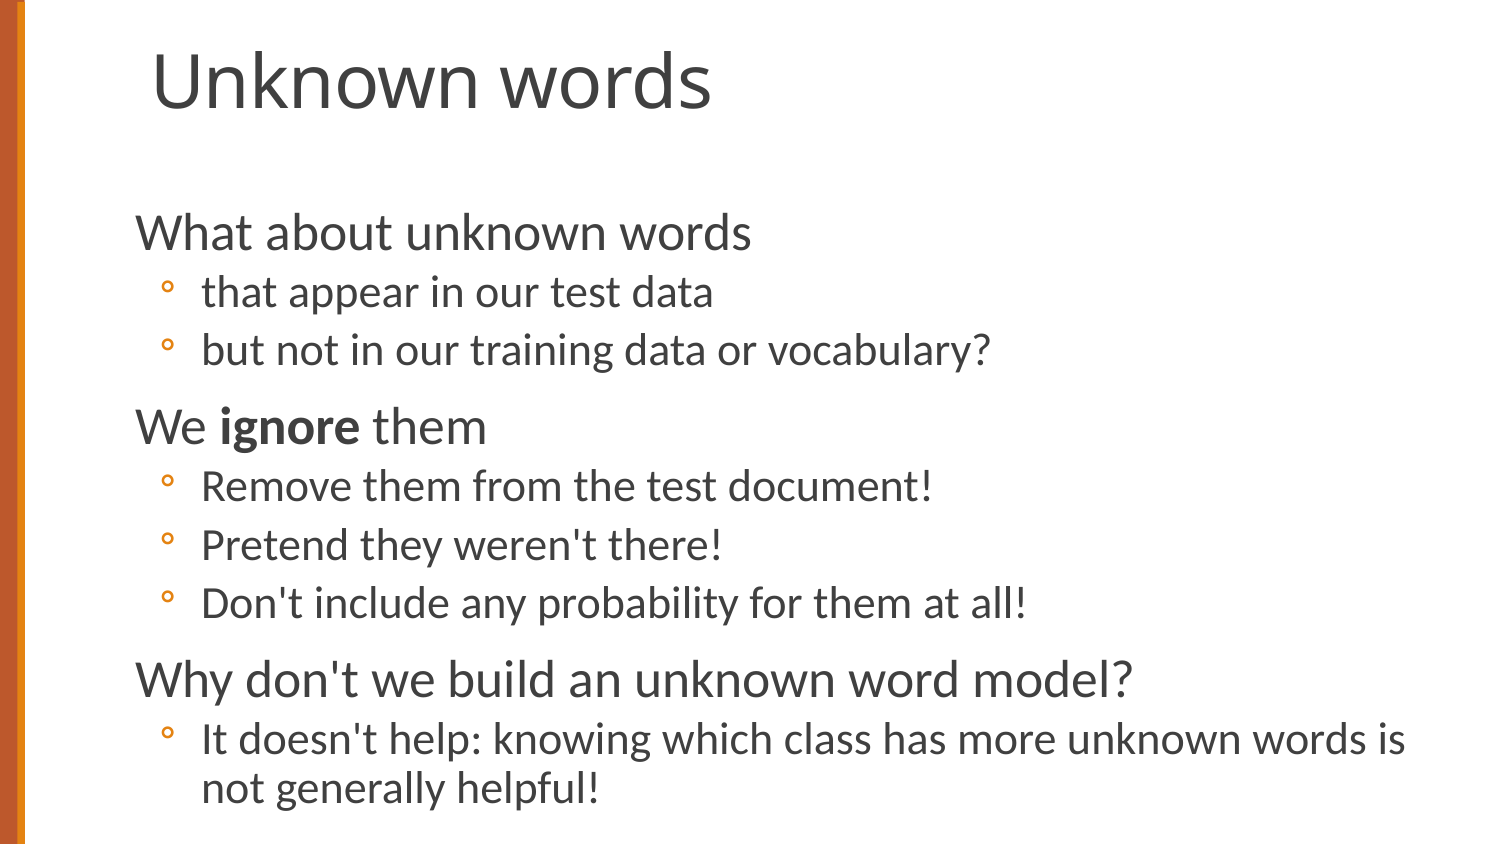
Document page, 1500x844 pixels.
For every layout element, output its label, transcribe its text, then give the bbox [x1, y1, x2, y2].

title Unknown words [135, 19, 1373, 132]
list What about unknown words that appear in our test data but not in our training data or vocabulary? We ignore them Remove them from the test document! Pretend they weren't there! Don't include any probability for them at all! Why don't we build an unknown word model? It doesn't help: knowing which class has more unknown words is not generally helpful! [135, 196, 1450, 825]
